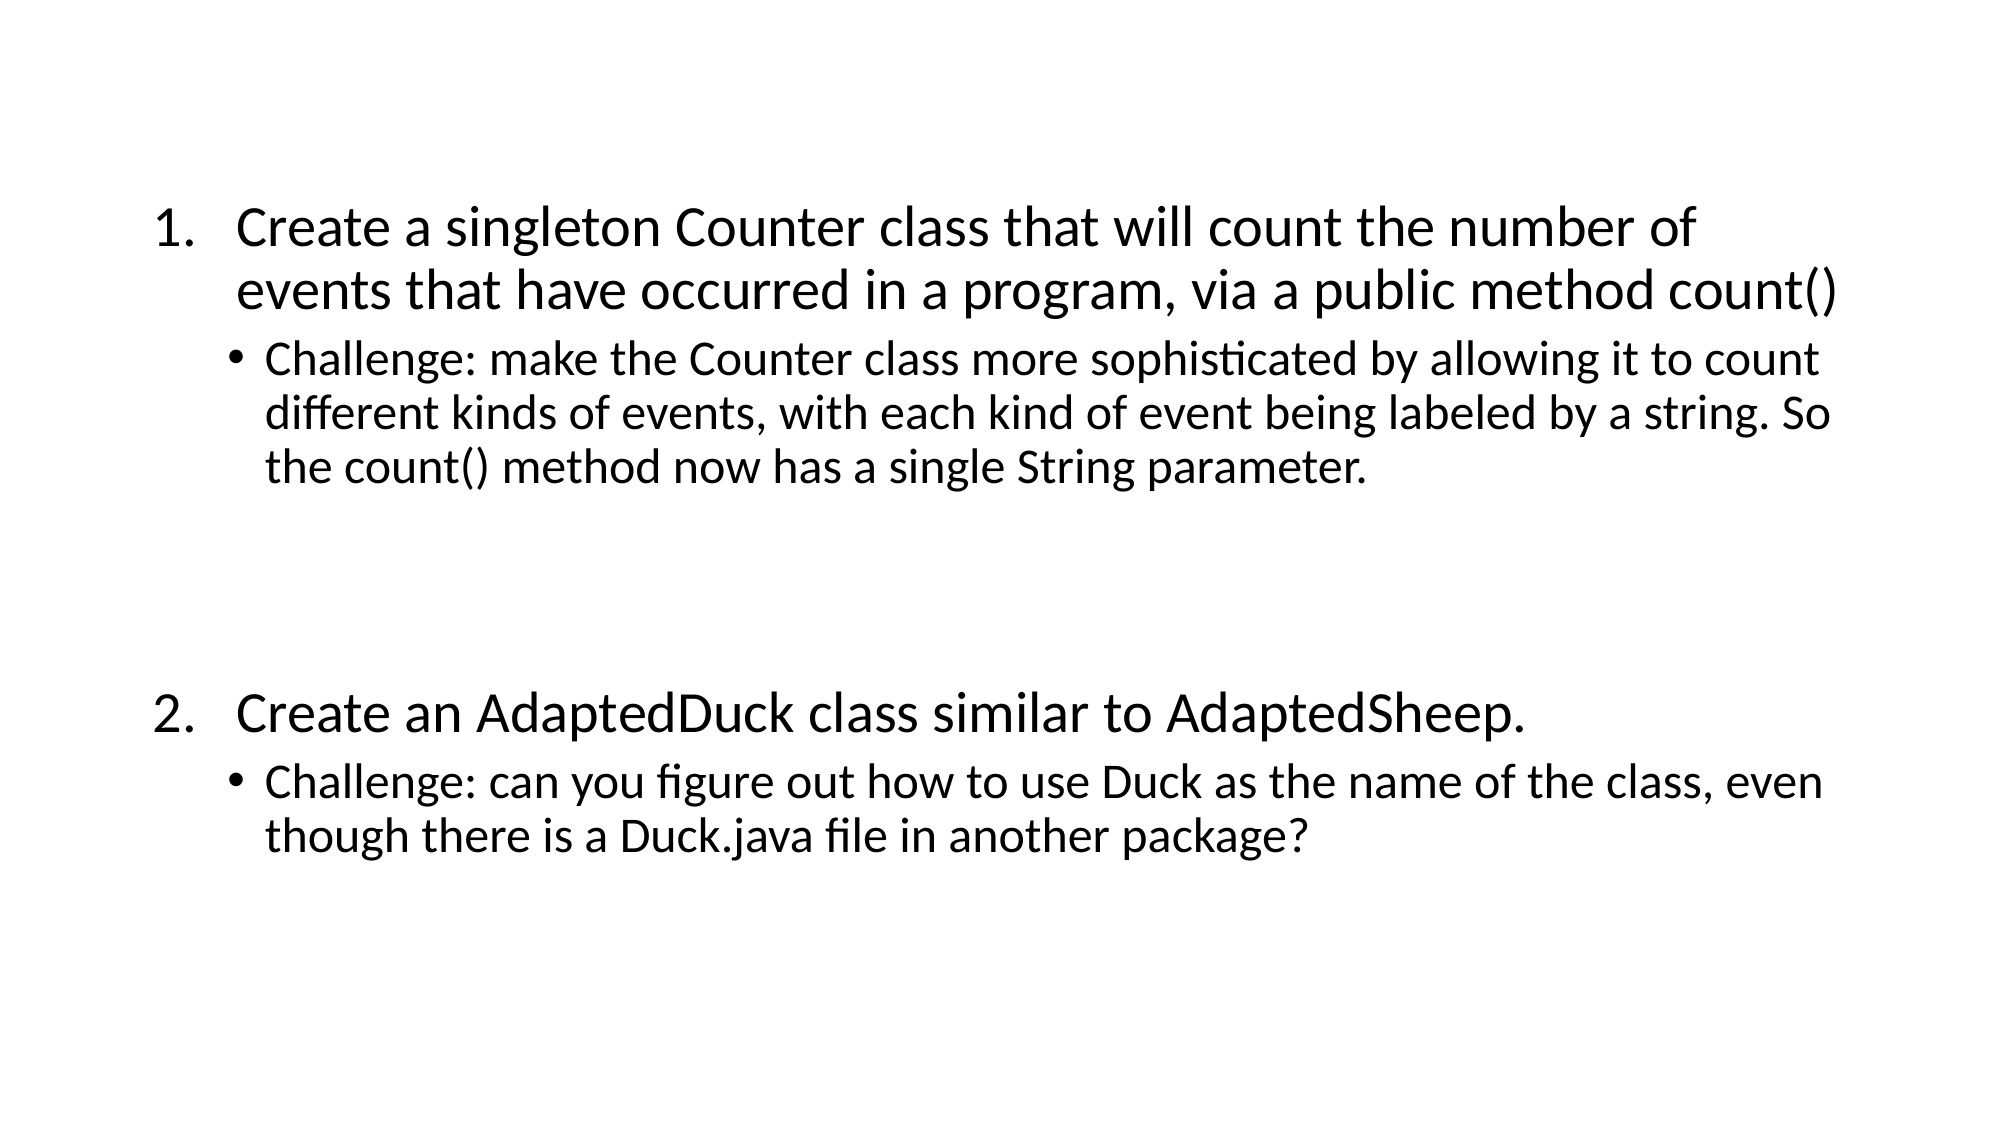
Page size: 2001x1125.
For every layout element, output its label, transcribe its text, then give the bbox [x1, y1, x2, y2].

list Create a singleton Counter class that will count the number of events that have occurred in a program, via a public method count() Challenge: make the Counter class more sophisticated by allowing it to count different kinds of events, with each kind of event being labeled by a string. So the count() method now has a single String parameter. Create an AdaptedDuck class similar to AdaptedSheep. Challenge: can you figure out how to use Duck as the name of the class, even though there is a Duck.java file in another package? [137, 188, 1863, 903]
